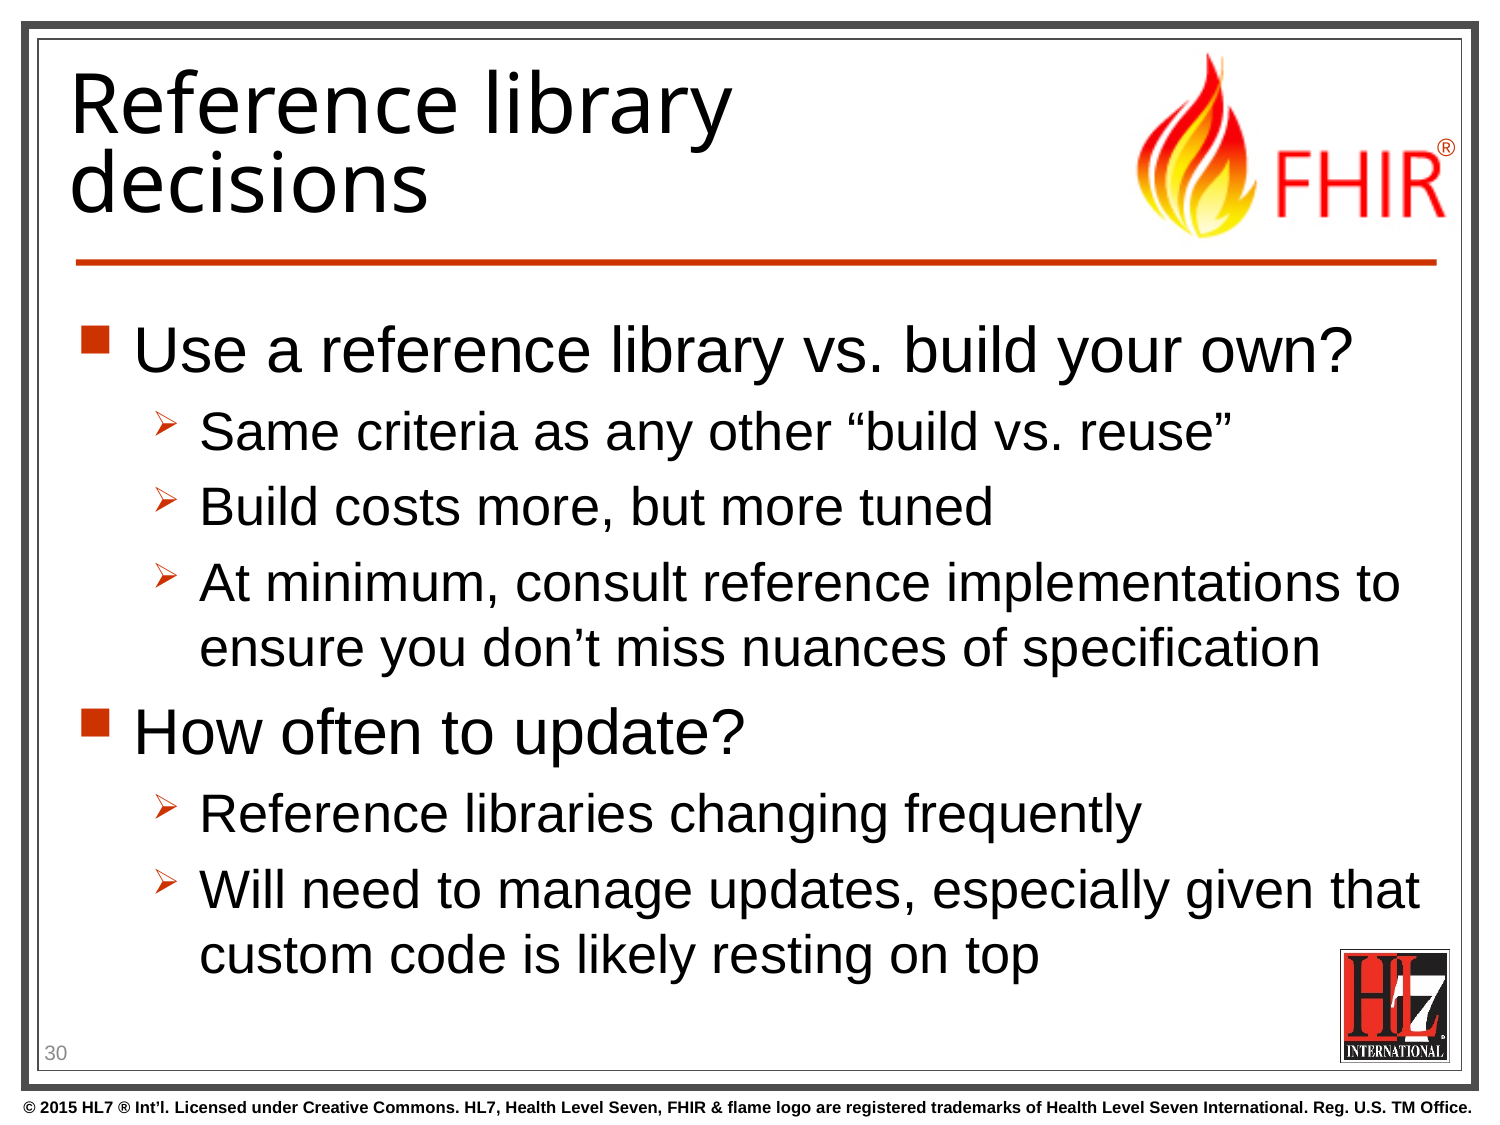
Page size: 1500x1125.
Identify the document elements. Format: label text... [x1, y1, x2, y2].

picture [1124, 42, 1458, 249]
picture [1340, 949, 1450, 1063]
slide_number 30 [29, 1034, 148, 1071]
title Reference library decisions [53, 54, 1128, 244]
list Use a reference library vs. build your own? Same criteria as any other “build vs. reuse” Build costs more, but more tuned At minimum, consult reference implementations to ensure you don’t miss nuances of specification How often to update? Reference libraries changing frequently Will need to manage updates, especially given that custom code is likely resting on top [62, 299, 1438, 1059]
